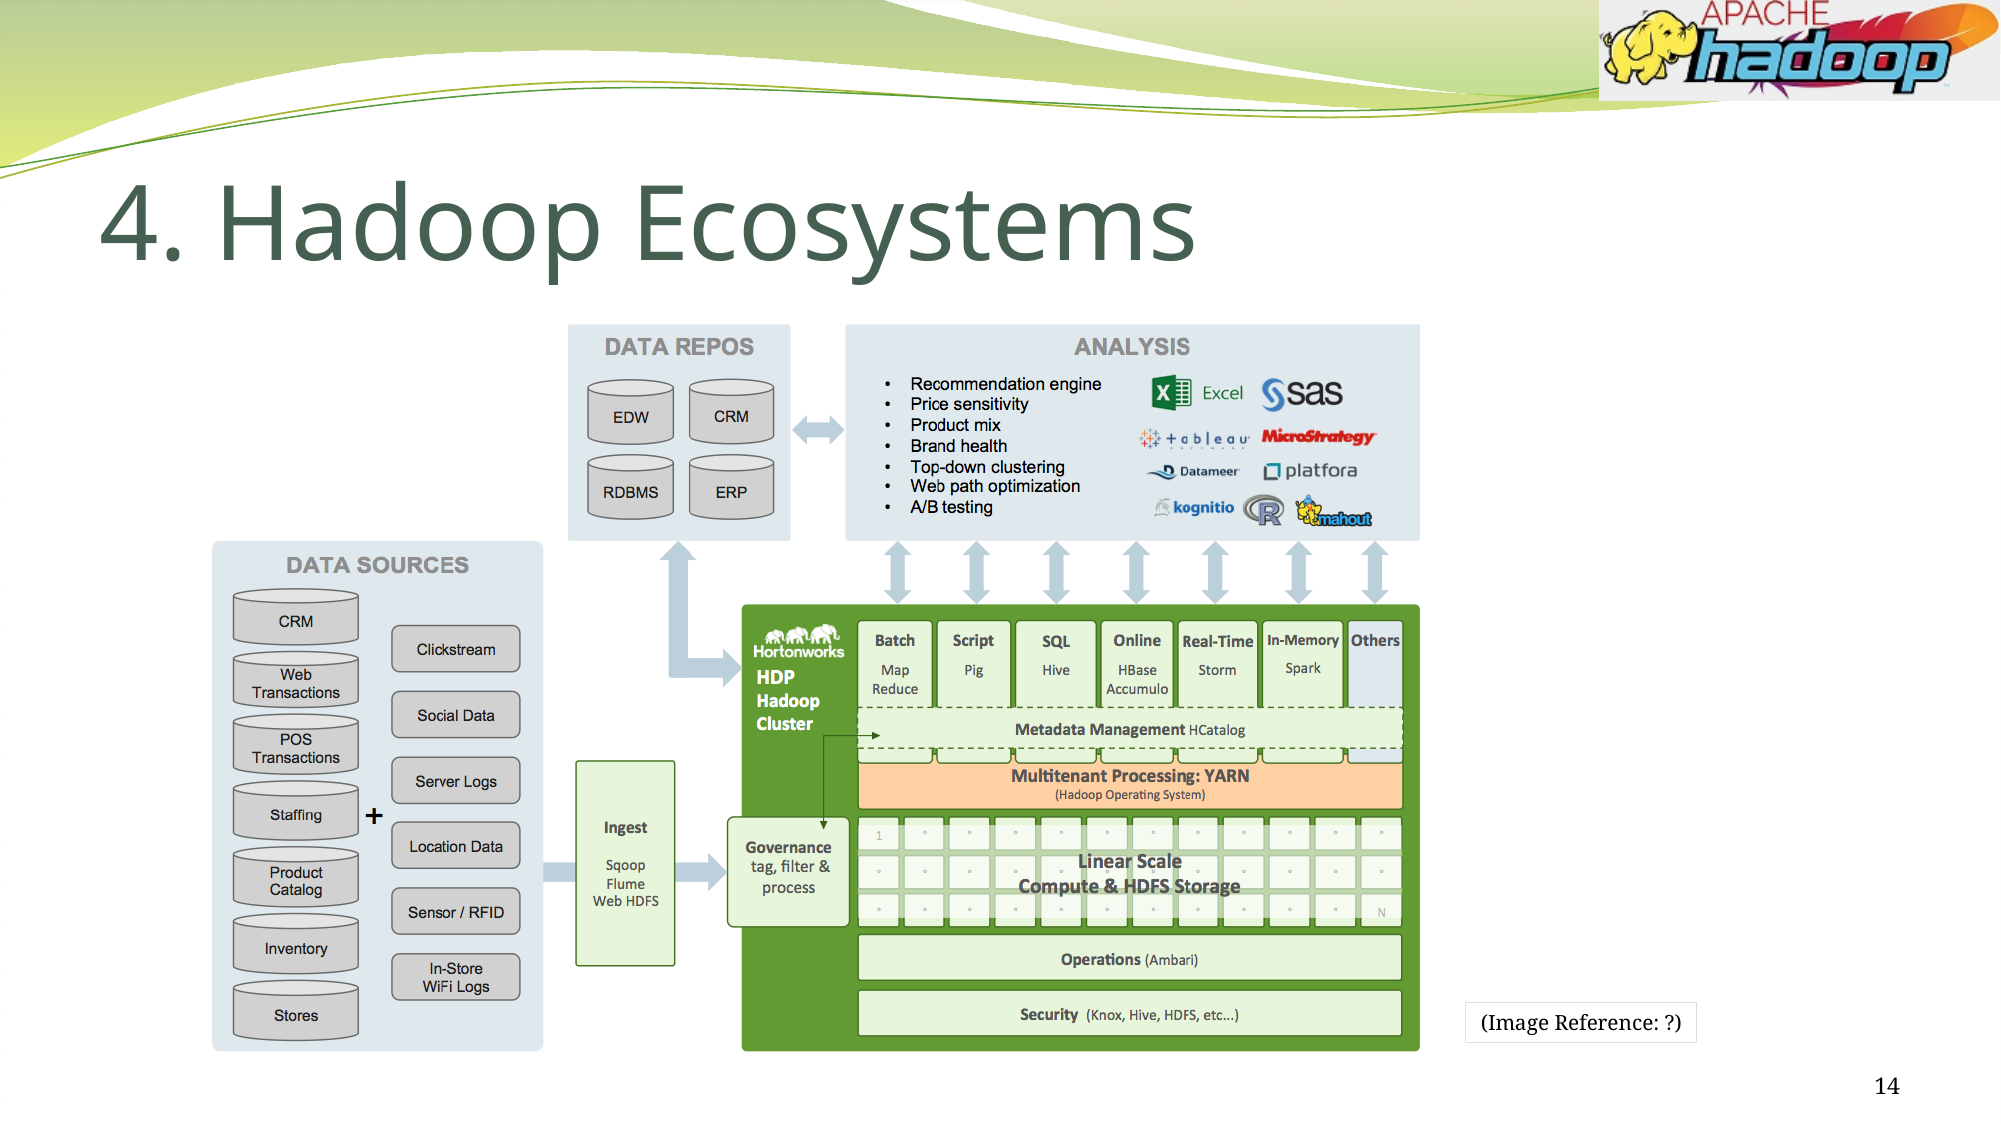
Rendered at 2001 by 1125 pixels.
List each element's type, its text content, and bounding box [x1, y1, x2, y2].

title 4. Hadoop Ecosystems [99, 94, 1900, 282]
slide_number 14 [1733, 1042, 1900, 1103]
picture [195, 309, 1435, 1065]
picture [1599, 0, 2000, 101]
text_box (Image Reference: ?) [1465, 1002, 1697, 1043]
